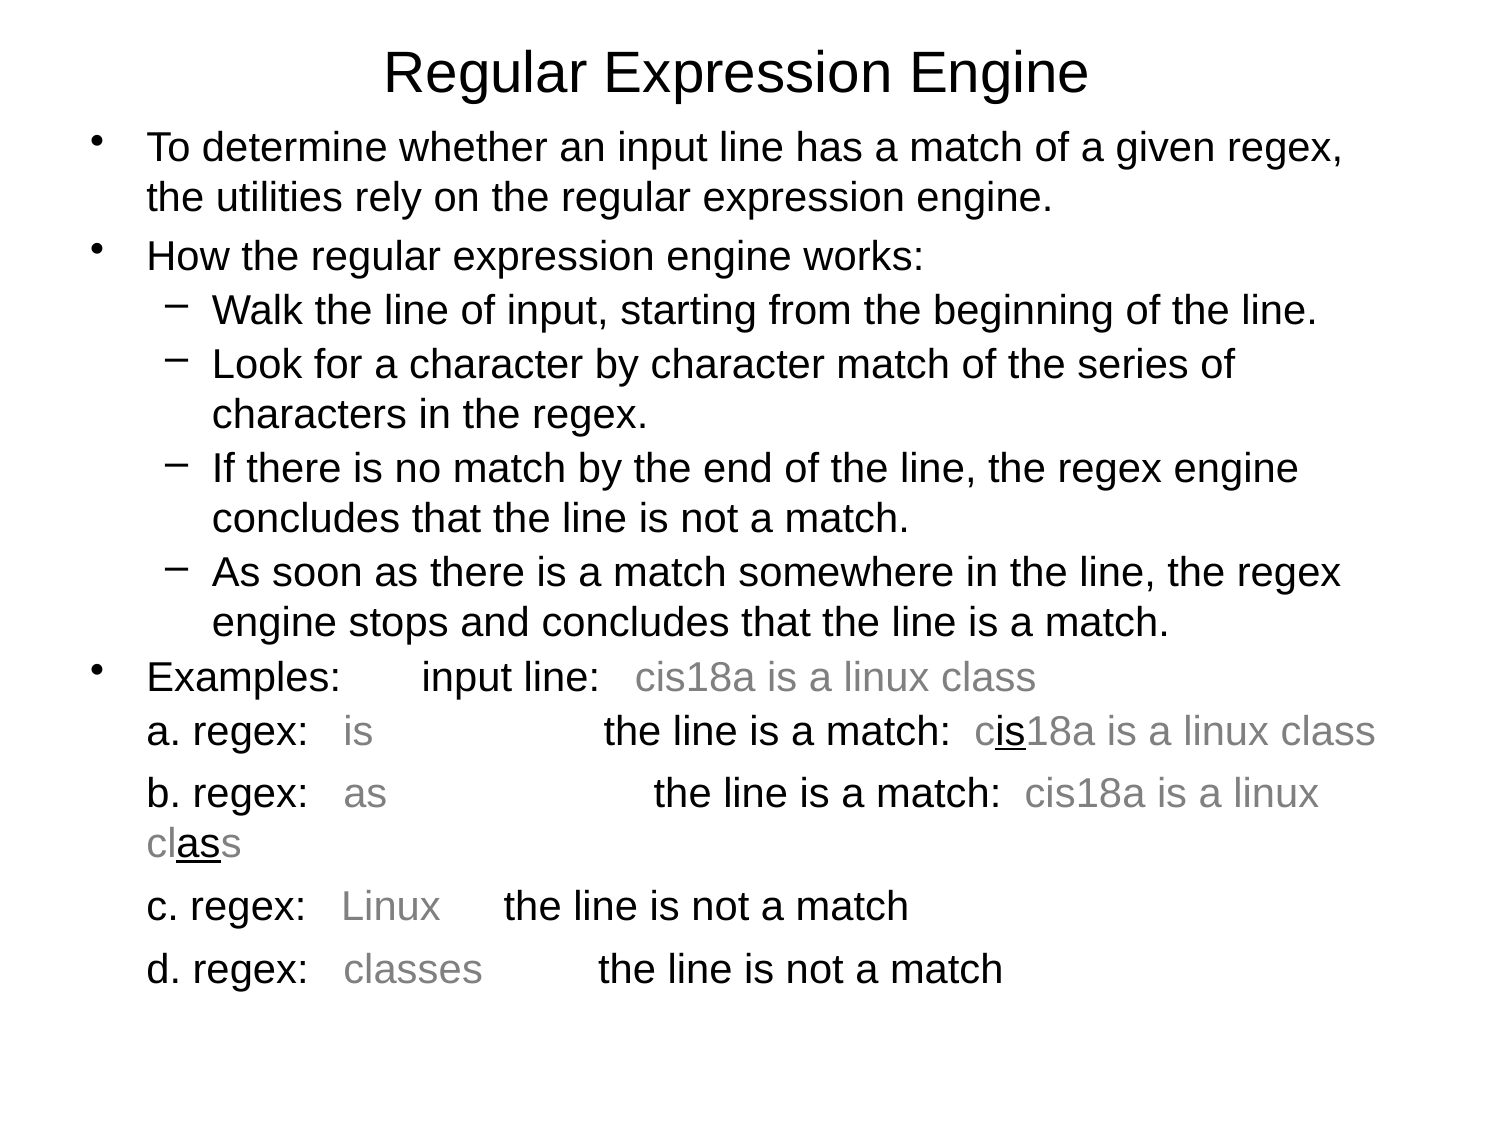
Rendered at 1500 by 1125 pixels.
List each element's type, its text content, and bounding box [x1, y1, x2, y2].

list To determine whether an input line has a match of a given regex, the utilities rely on the regular expression engine. How the regular expression engine works: Walk the line of input, starting from the beginning of the line. Look for a character by character match of the series of characters in the regex. If there is no match by the end of the line, the regex engine concludes that the line is not a match. As soon as there is a match somewhere in the line, the regex engine stops and concludes that the line is a match. Examples: input line: cis18a is a linux class a. regex: is the line is a match: cis18a is a linux class b. regex: as the line is a match: cis18a is a linux class c. regex: Linux the line is not a match d. regex: classes the line is not a match [74, 112, 1426, 1026]
title Regular Expression Engine [62, 24, 1413, 113]
